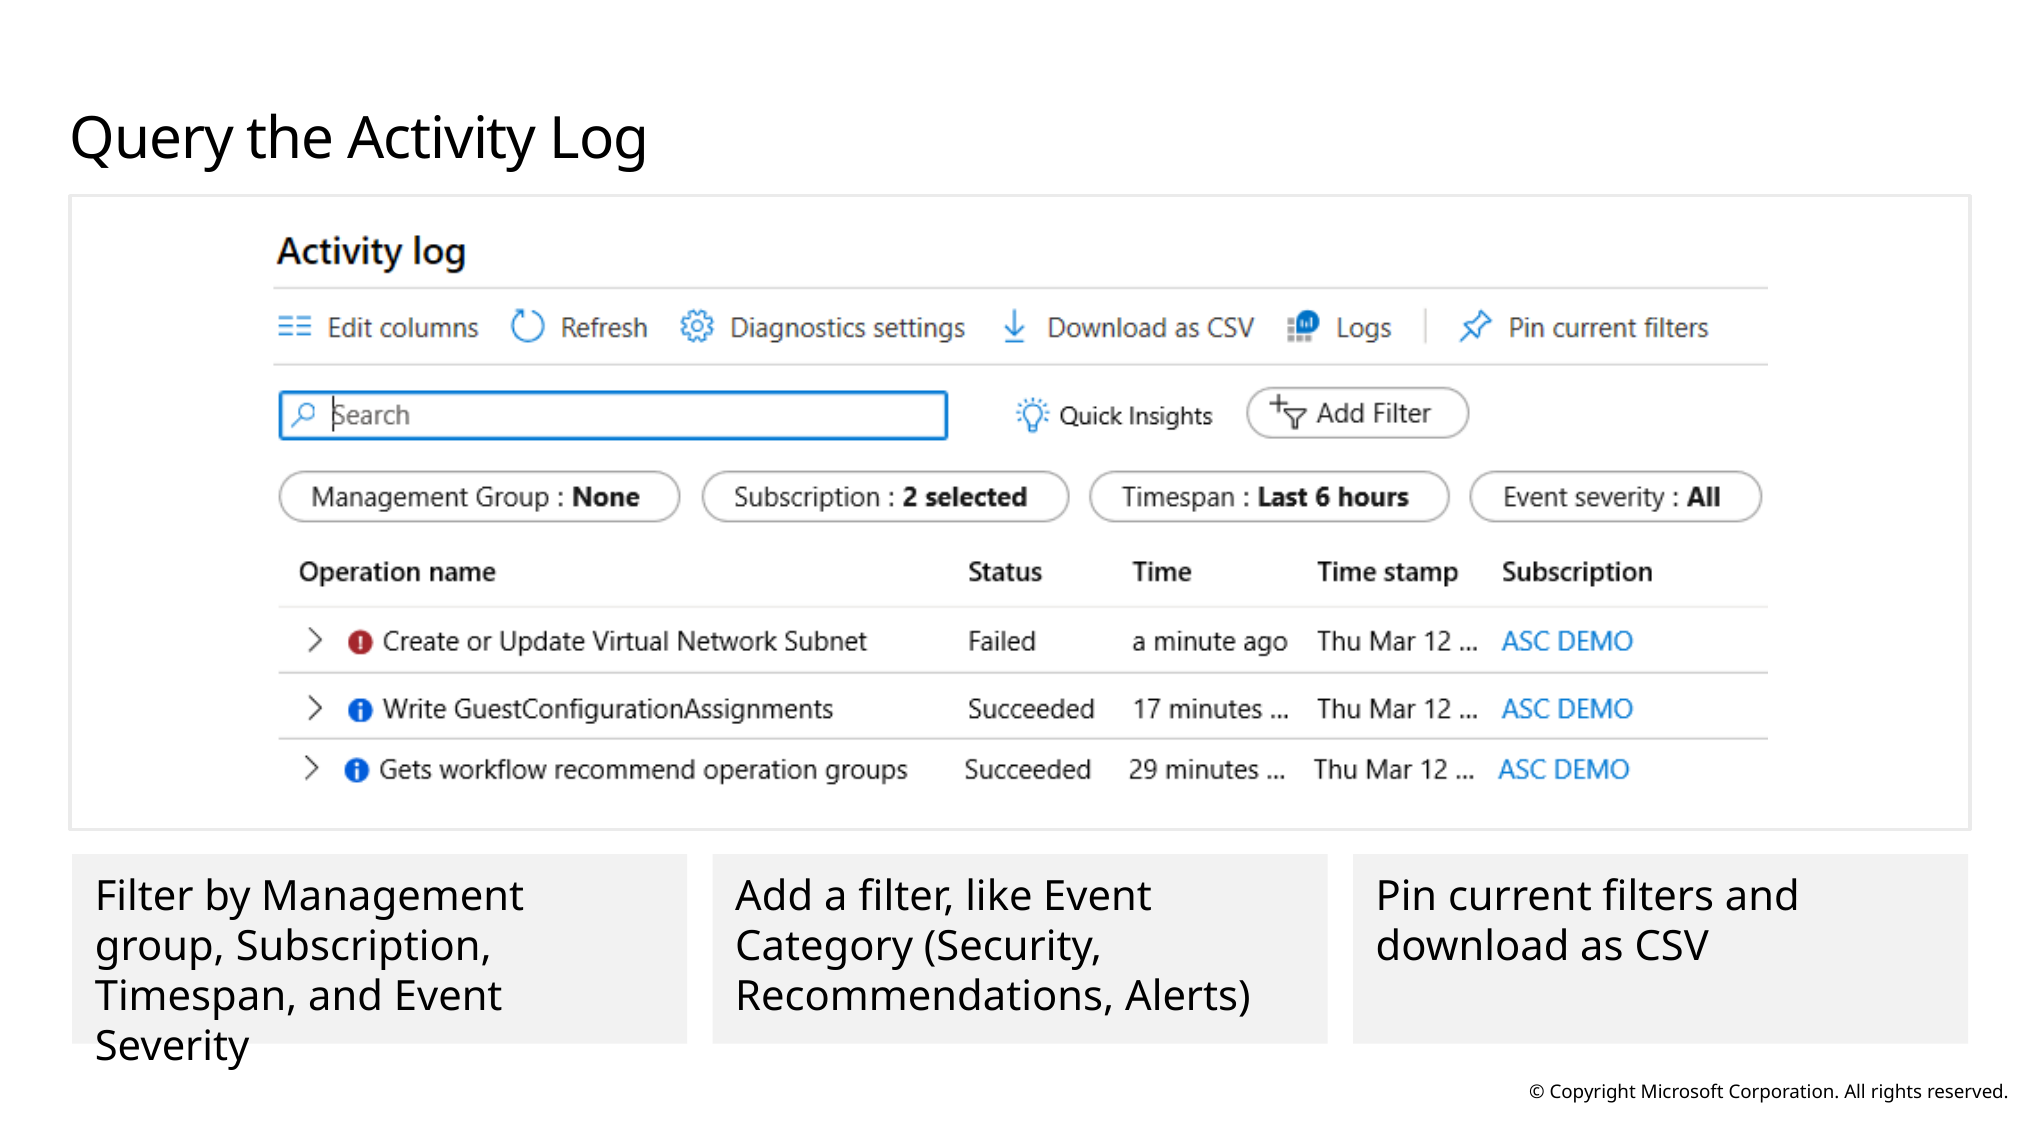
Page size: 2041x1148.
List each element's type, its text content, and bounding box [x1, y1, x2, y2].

text_box [69, 195, 1971, 830]
text_box Filter by Management group, Subscription, Timespan, and Event Severity [72, 854, 688, 1044]
text_box Pin current filters and download as CSV [1353, 854, 1969, 1044]
text_box Add a filter, like Event Category (Security, Recommendations, Alerts) [712, 854, 1328, 1044]
picture [272, 227, 1768, 798]
title Query the Activity Log [70, 103, 1969, 172]
